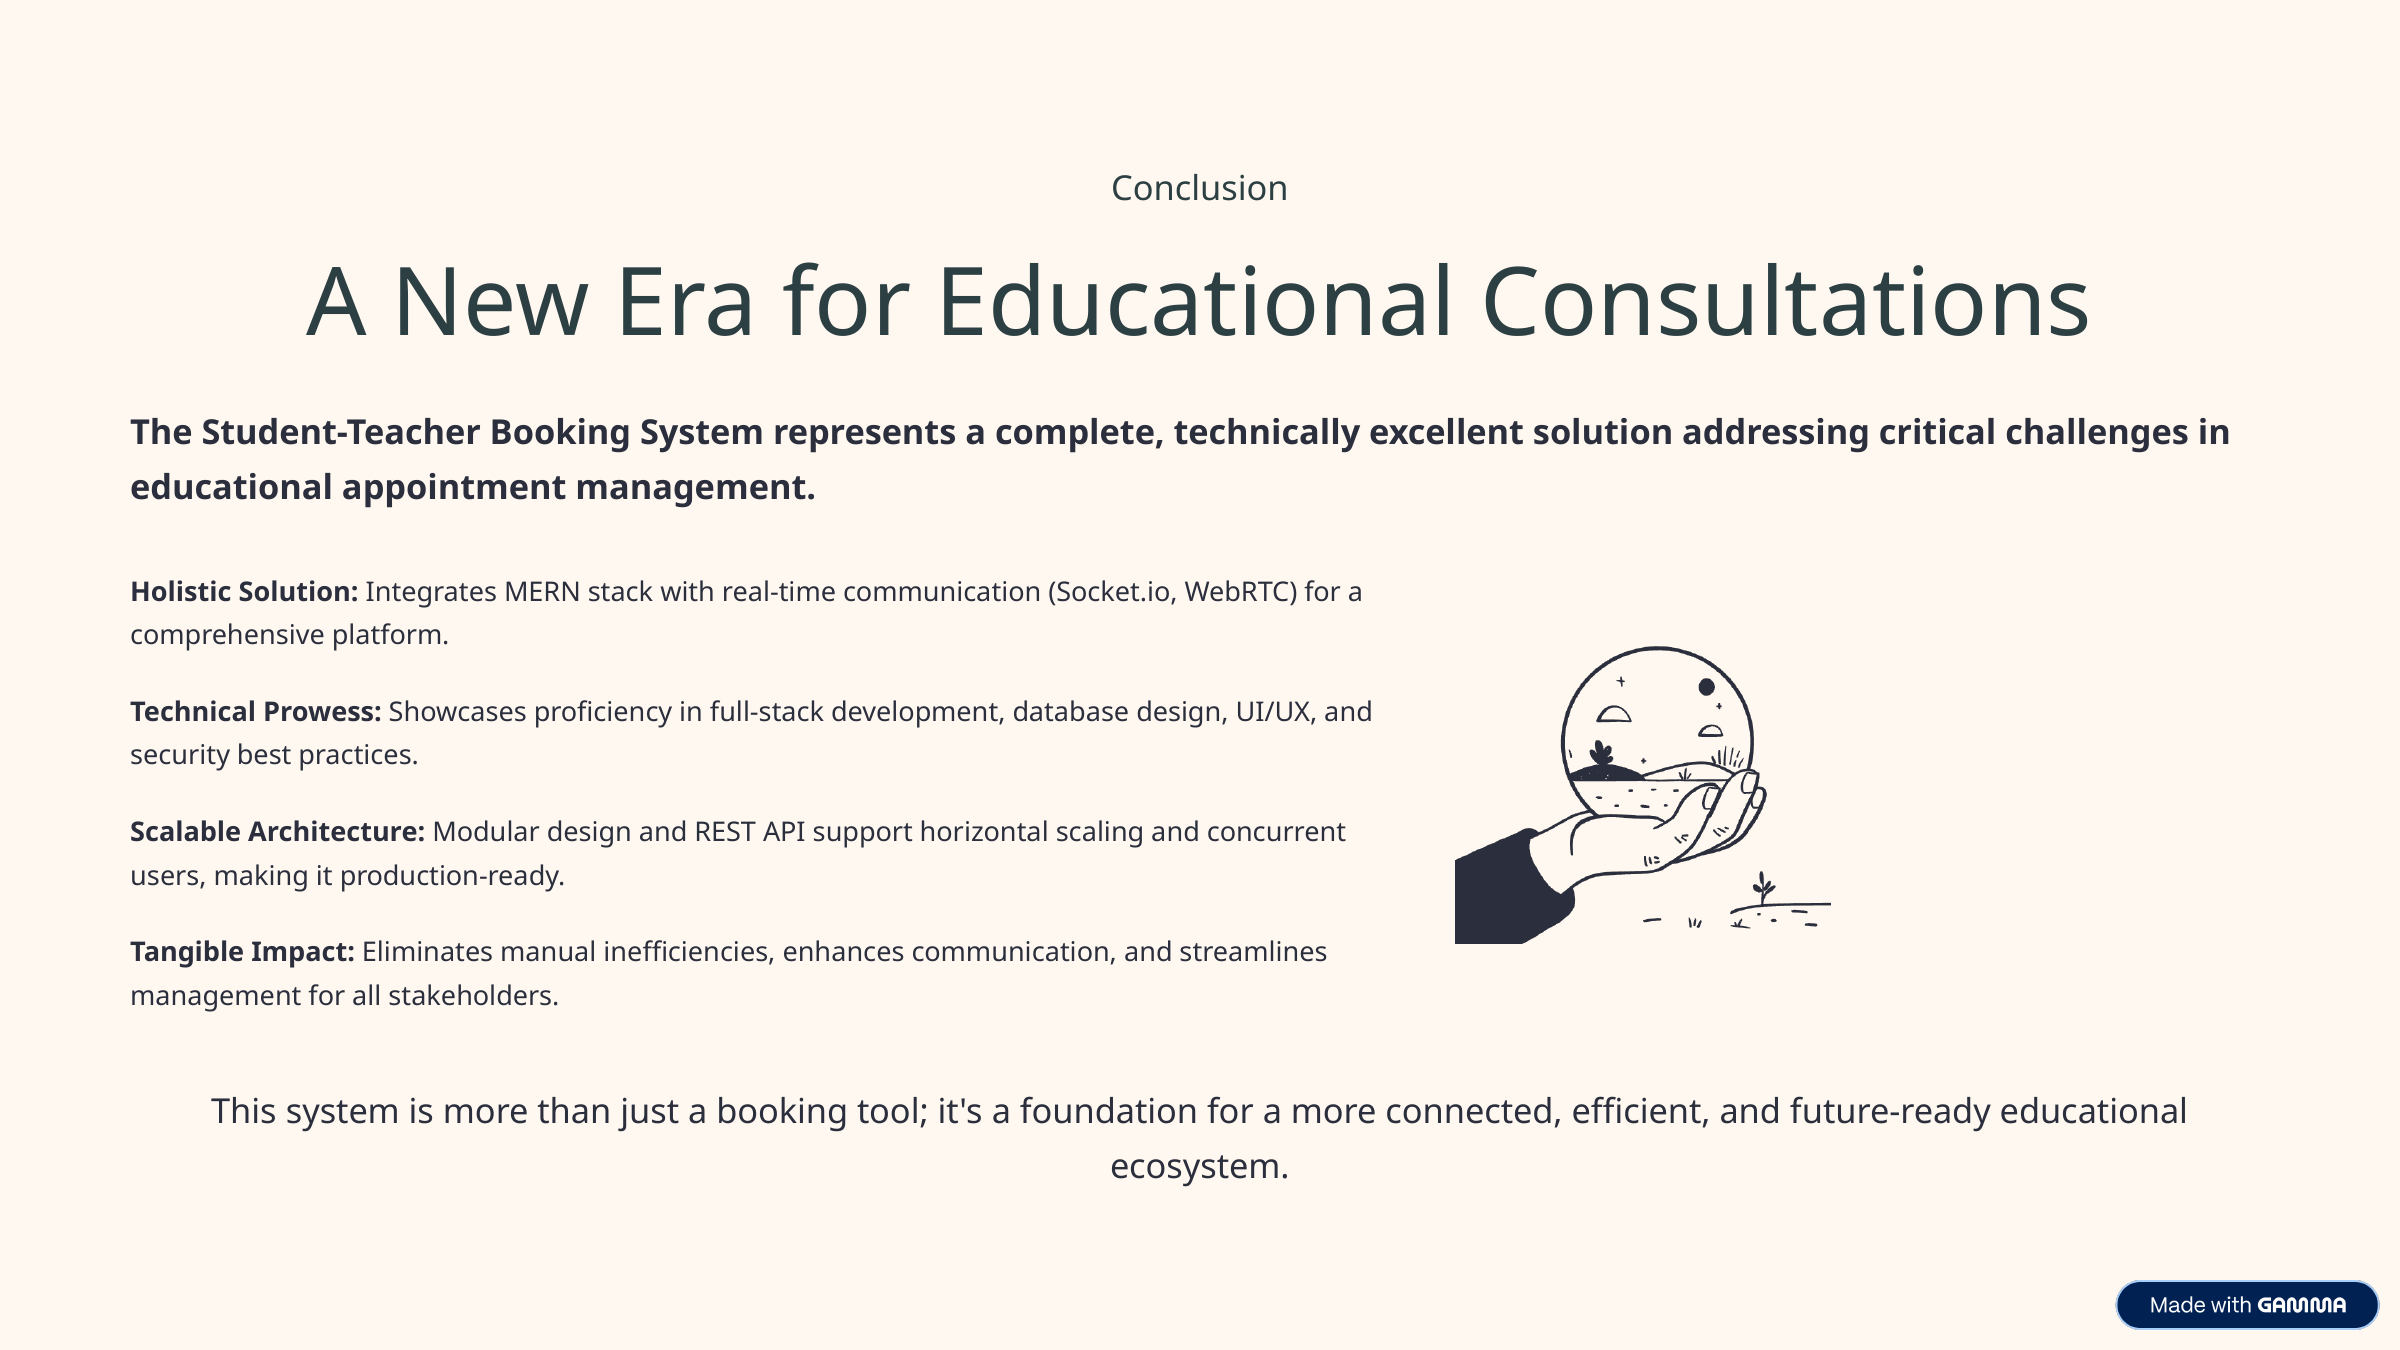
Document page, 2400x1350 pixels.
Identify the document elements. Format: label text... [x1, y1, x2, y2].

text_box A New Era for Educational Consultations [299, 235, 2101, 355]
text_box Tangible Impact: Eliminates manual inefficiencies, enhances communication, and streamlines management for all stakeholders. [130, 923, 1387, 1035]
text_box Holistic Solution: Integrates MERN stack with real-time communication (Socket.io, WebRTC) for a comprehensive platform. [130, 562, 1387, 674]
text_box Conclusion [1026, 164, 1373, 208]
text_box Scalable Architecture: Modular design and REST API support horizontal scaling and concurrent users, making it production-ready. [130, 803, 1387, 914]
picture [1455, 568, 1831, 944]
picture [2106, 1271, 2389, 1339]
text_box This system is more than just a booking tool; it's a foundation for a more connected, efficient, and future-ready educational ecosystem. [130, 1075, 2270, 1186]
text_box The Student-Teacher Booking System represents a complete, technically excellent solution addressing critical challenges in educational appointment management. [130, 395, 2270, 507]
text_box Technical Prowess: Showcases proficiency in full-stack development, database design, UI/UX, and security best practices. [130, 682, 1387, 794]
